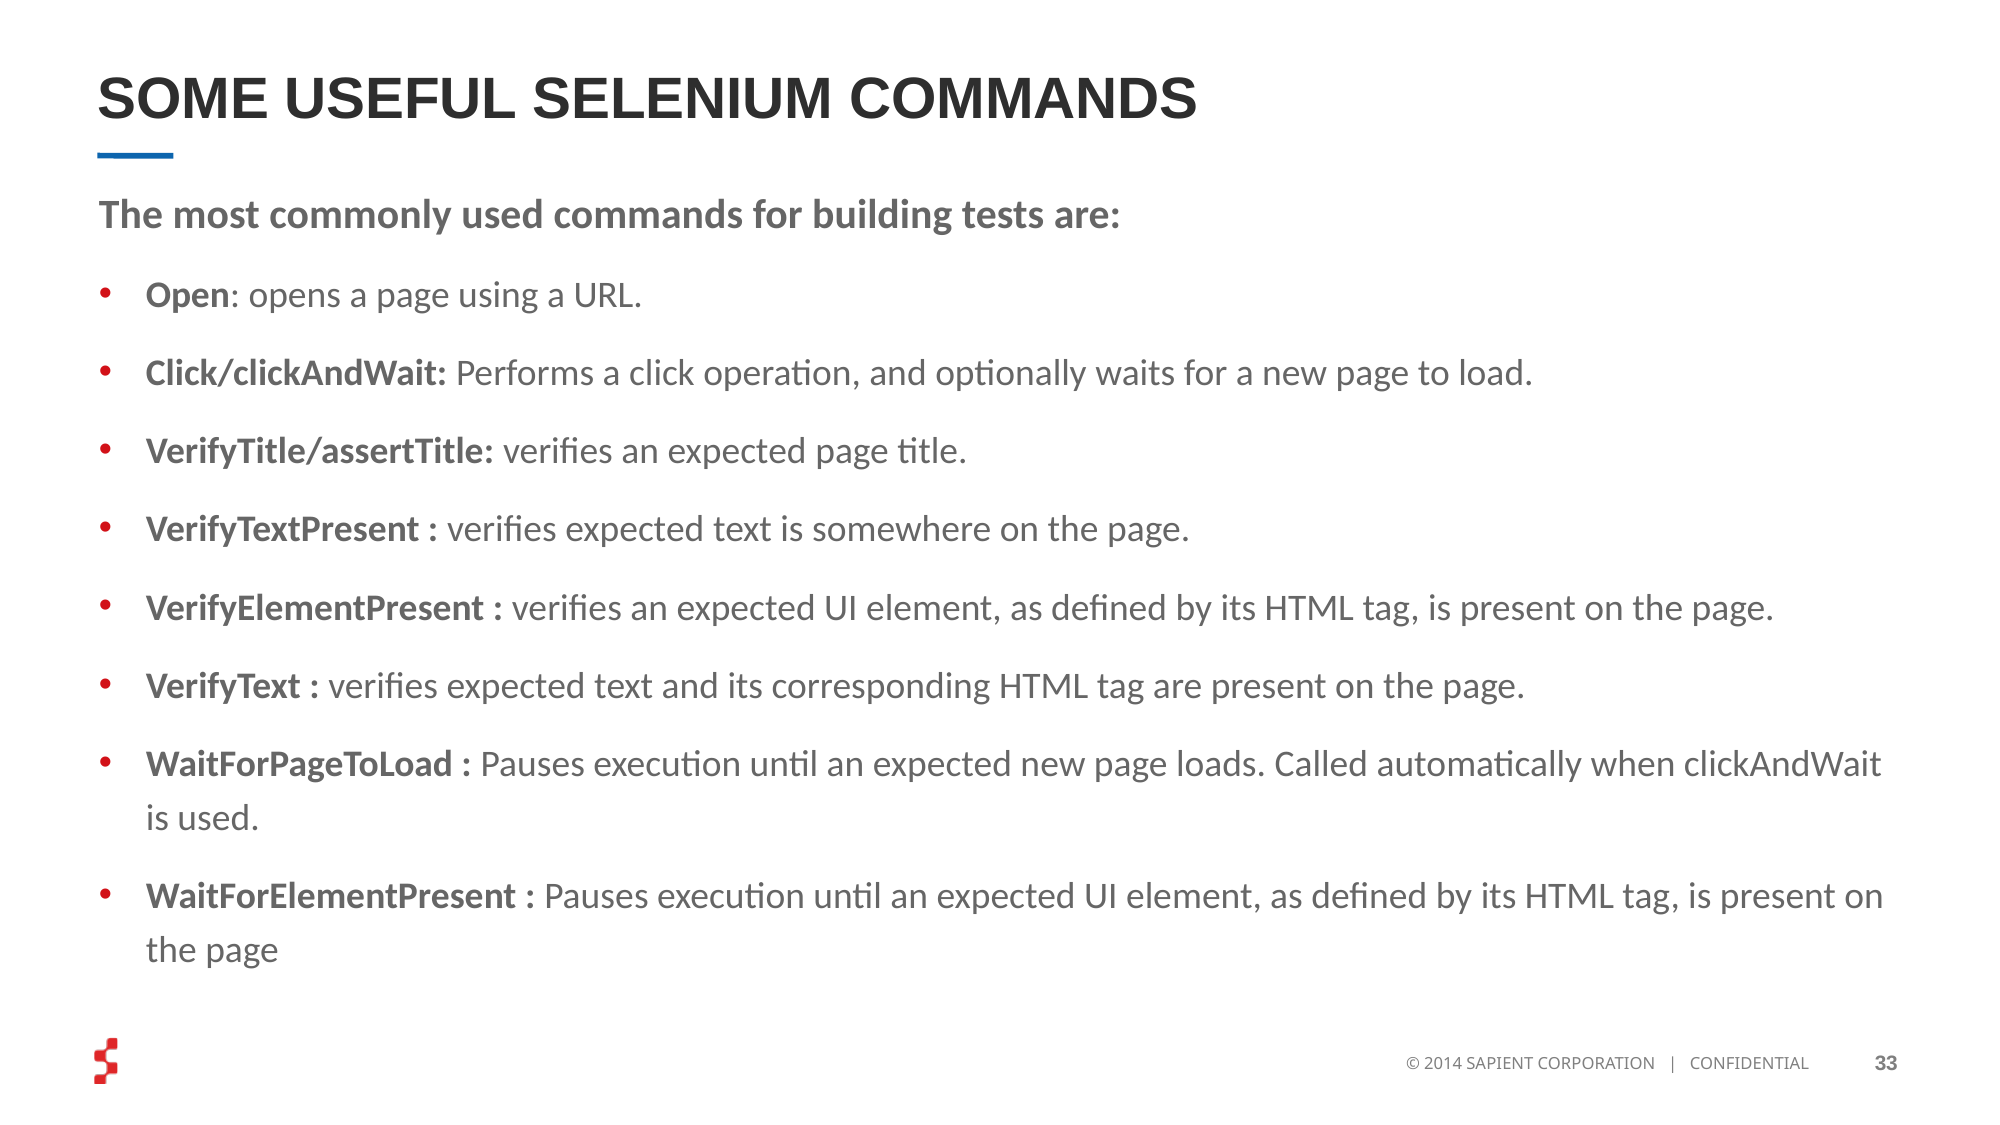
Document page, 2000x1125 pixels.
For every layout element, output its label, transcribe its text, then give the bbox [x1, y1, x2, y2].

title SOME USEFUL SELENIUM COMMANDS [97, 44, 1897, 138]
list The most commonly used commands for building tests are: Open: opens a page using a URL. Click/clickAndWait: Performs a click operation, and optionally waits for a new page to load. VerifyTitle/assertTitle: verifies an expected page title. VerifyTextPresent : verifies expected text is somewhere on the page. VerifyElementPresent : verifies an expected UI element, as defined by its HTML tag, is present on the page. VerifyText : verifies expected text and its corresponding HTML tag are present on the page. WaitForPageToLoad : Pauses execution until an expected new page loads. Called automatically when clickAndWait is used. WaitForElementPresent : Pauses execution until an expected UI element, as defined by its HTML tag, is present on the page [98, 186, 1899, 1009]
